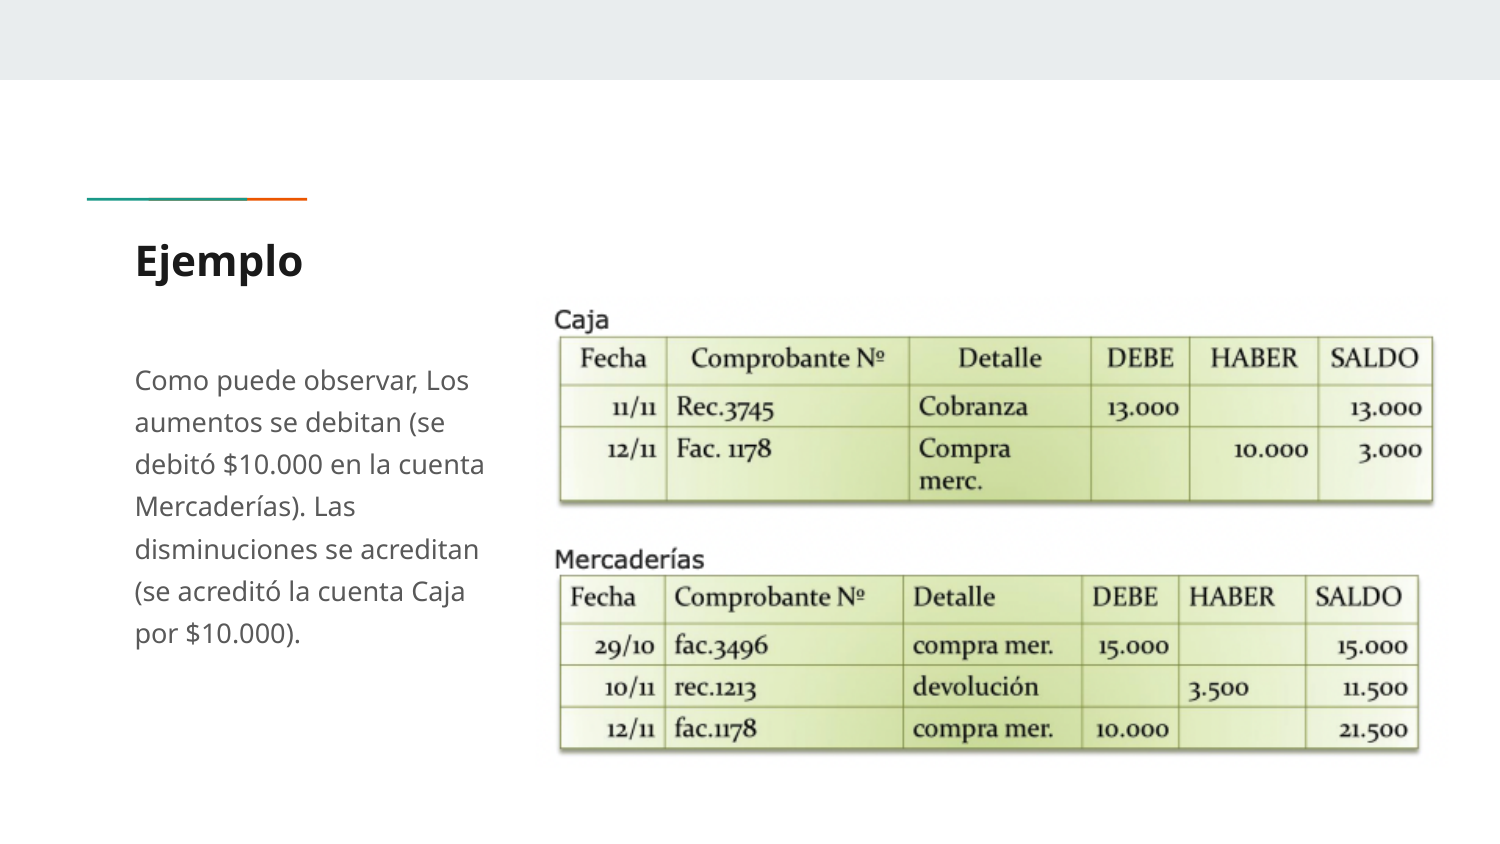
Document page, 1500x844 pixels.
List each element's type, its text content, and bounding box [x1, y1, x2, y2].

list Como puede observar, Los aumentos se debitan (se debitó $10.000 en la cuenta Mercaderías). Las disminuciones se acreditan (se acreditó la cuenta Caja por $10.000). [119, 341, 512, 712]
picture [535, 296, 1449, 768]
title Ejemplo [119, 216, 1381, 305]
